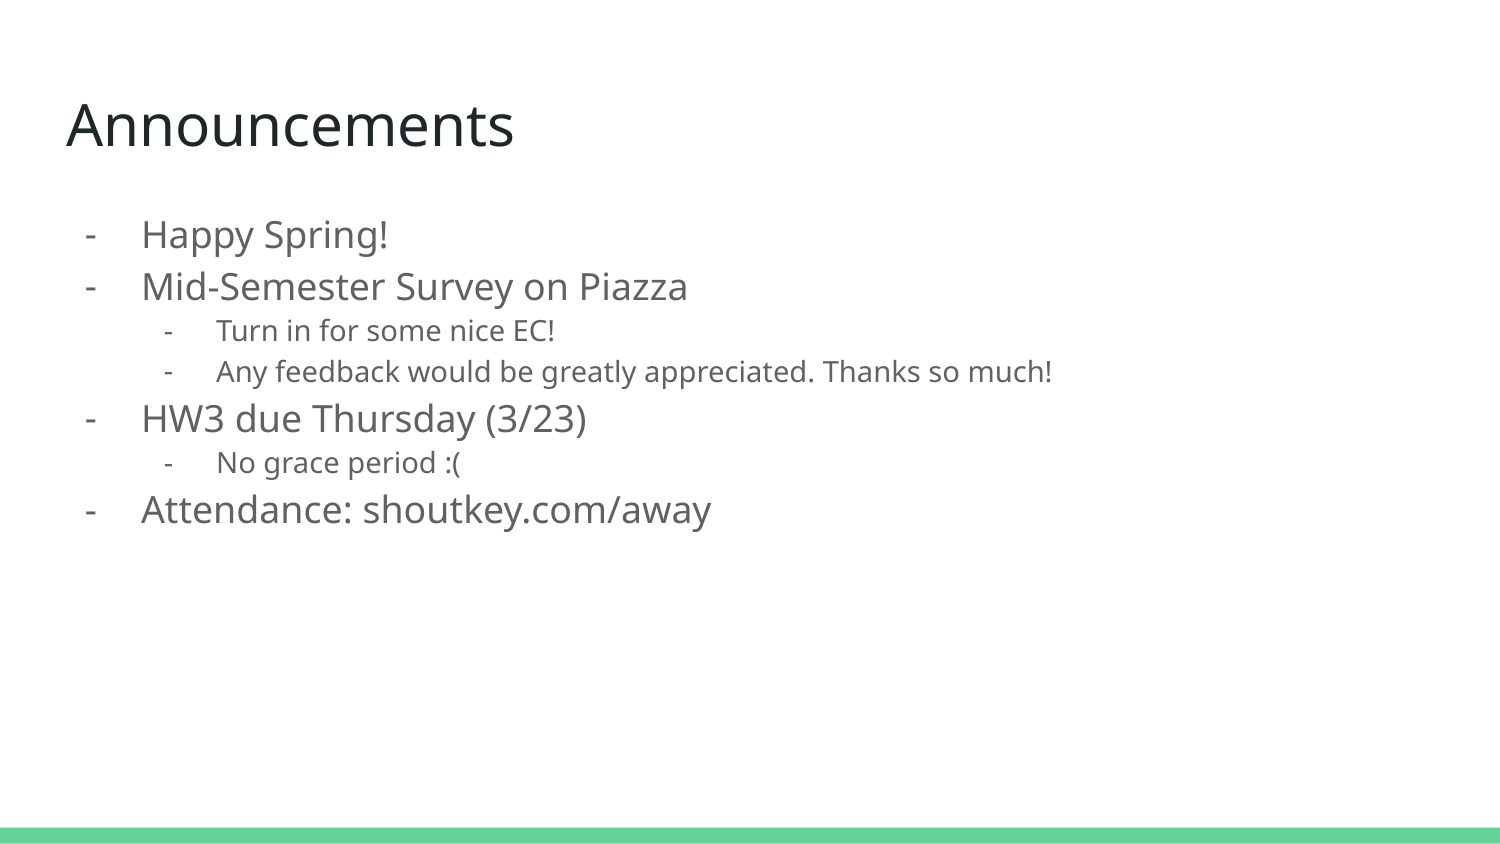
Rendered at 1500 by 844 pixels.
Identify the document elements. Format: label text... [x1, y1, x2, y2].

list Happy Spring! Mid-Semester Survey on Piazza Turn in for some nice EC! Any feedback would be greatly appreciated. Thanks so much! HW3 due Thursday (3/23) No grace period :( Attendance: shoutkey.com/away [51, 189, 1449, 750]
title Announcements [51, 72, 1449, 167]
